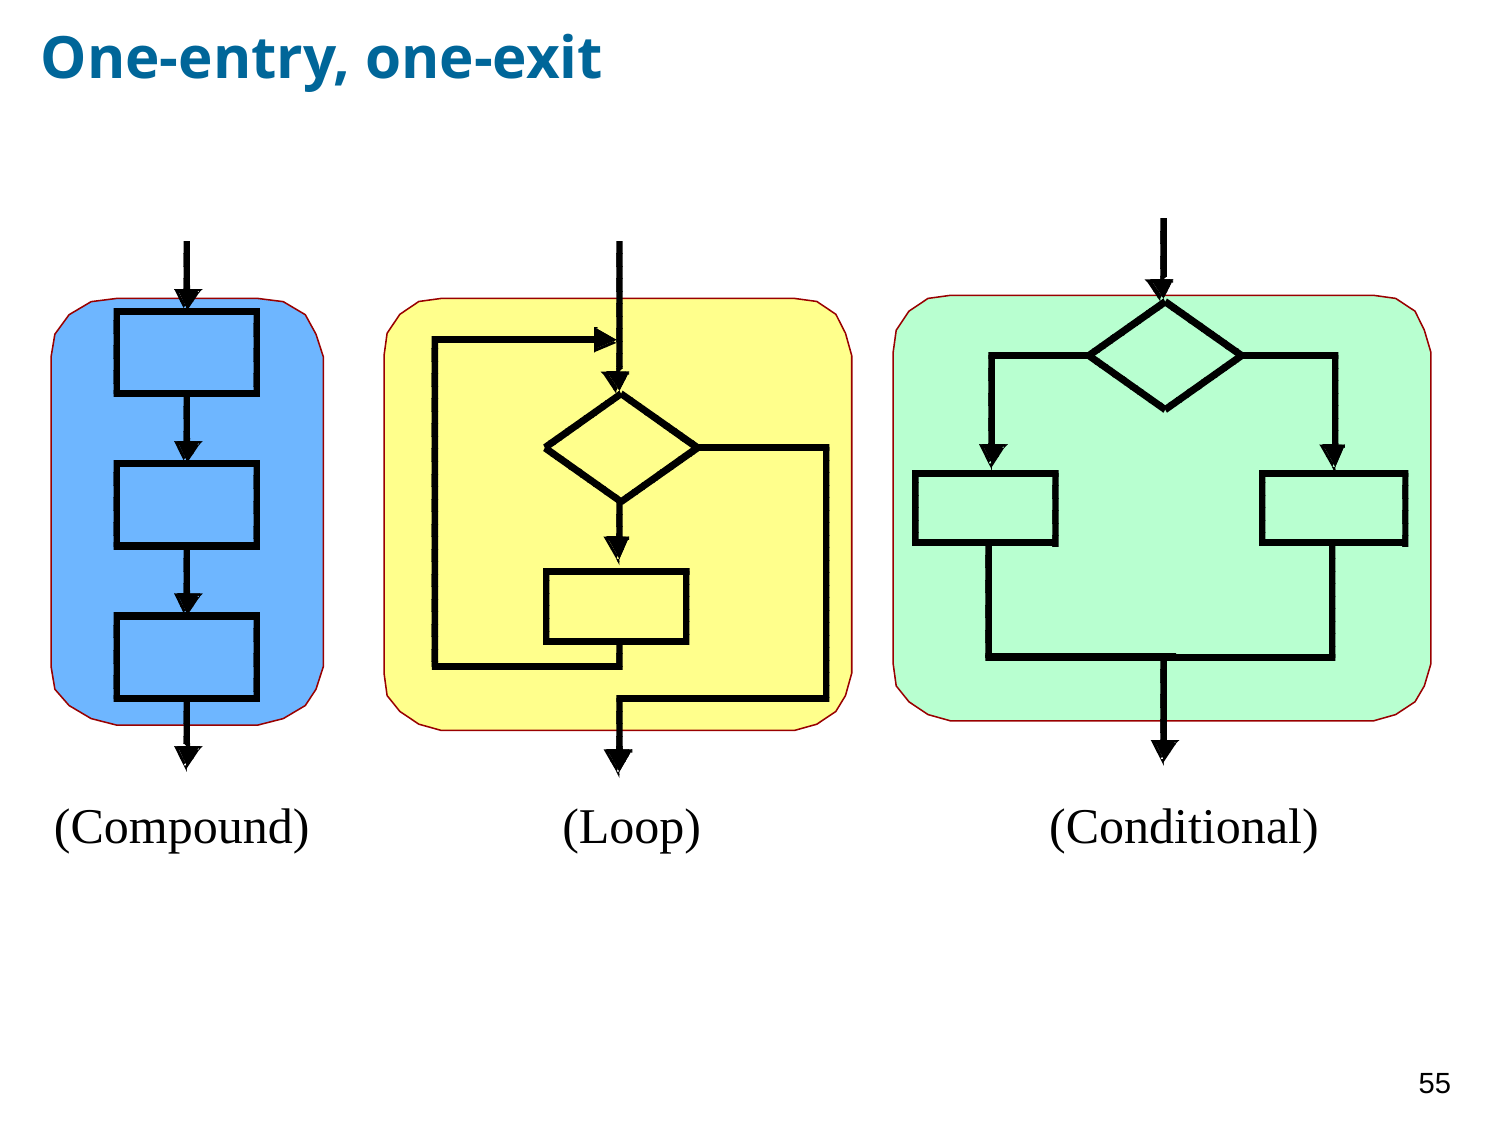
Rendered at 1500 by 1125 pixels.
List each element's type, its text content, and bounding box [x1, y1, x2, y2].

text_box [190, 298, 324, 726]
text_box [979, 444, 1008, 470]
text_box [543, 568, 550, 642]
text_box [912, 470, 919, 543]
text_box [543, 390, 623, 452]
text_box [183, 393, 190, 442]
title One-entry, one-exit [40, 19, 1344, 91]
text_box [113, 460, 120, 547]
text_box [606, 536, 630, 559]
text_box [616, 695, 827, 702]
text_box [113, 542, 257, 550]
text_box [113, 612, 120, 699]
text_box [177, 289, 200, 308]
text_box [594, 341, 617, 353]
text_box [823, 447, 830, 702]
text_box [113, 308, 120, 394]
text_box [616, 698, 623, 750]
text_box [603, 536, 620, 566]
text_box [988, 352, 1091, 359]
slide_number 55 [1403, 1038, 1494, 1125]
text_box [120, 467, 253, 542]
text_box [1150, 740, 1180, 766]
text_box [431, 663, 620, 670]
text_box [177, 441, 200, 461]
text_box [1236, 352, 1339, 359]
text_box [985, 653, 1177, 661]
text_box [120, 315, 253, 390]
text_box [606, 371, 630, 390]
text_box [1087, 298, 1167, 359]
text_box [919, 470, 1059, 477]
text_box [1332, 355, 1339, 445]
text_box [1322, 444, 1346, 467]
text_box [51, 298, 183, 726]
text_box [1154, 740, 1177, 760]
text_box [174, 746, 203, 772]
text_box [985, 542, 992, 658]
text_box [543, 448, 623, 505]
text_box [1087, 356, 1167, 413]
text_box (Loop) [562, 793, 744, 839]
text_box [603, 749, 620, 779]
text_box [543, 638, 687, 645]
text_box [177, 746, 200, 766]
text_box [1259, 539, 1406, 546]
text_box [621, 448, 700, 505]
text_box [594, 327, 617, 350]
text_box [988, 355, 995, 445]
text_box [174, 593, 203, 620]
text_box [1160, 218, 1167, 277]
text_box [113, 695, 257, 702]
text_box [616, 504, 623, 537]
text_box [1096, 307, 1234, 404]
text_box [50, 200, 1450, 861]
text_box [253, 463, 260, 550]
text_box [120, 308, 260, 315]
text_box [1052, 473, 1059, 547]
text_box [1319, 444, 1336, 474]
text_box [1164, 295, 1431, 721]
text_box [616, 641, 623, 670]
text_box [177, 593, 200, 613]
text_box [683, 571, 690, 645]
text_box [698, 444, 830, 451]
text_box [384, 298, 823, 731]
text_box [253, 311, 260, 397]
text_box [1402, 473, 1409, 547]
text_box [1160, 657, 1167, 740]
text_box [912, 539, 1056, 546]
text_box [253, 616, 260, 702]
text_box [1329, 546, 1336, 658]
text_box [187, 612, 260, 620]
text_box [616, 241, 623, 369]
text_box [1150, 279, 1174, 298]
text_box (Compound) [53, 793, 347, 839]
text_box [434, 336, 594, 343]
text_box [431, 336, 439, 667]
text_box [600, 371, 618, 393]
text_box [982, 444, 1005, 464]
text_box [113, 390, 257, 397]
text_box [1165, 298, 1243, 356]
text_box [183, 241, 190, 290]
text_box [1266, 470, 1409, 477]
text_box [606, 749, 633, 772]
text_box [120, 620, 253, 695]
text_box [120, 460, 186, 467]
text_box [621, 390, 700, 452]
text_box [620, 298, 852, 731]
text_box [1144, 279, 1162, 300]
text_box [183, 698, 190, 744]
text_box [550, 568, 690, 575]
text_box [187, 460, 260, 467]
text_box [1154, 654, 1336, 661]
text_box [174, 441, 203, 467]
text_box [1165, 356, 1243, 413]
text_box (Conditional) [1049, 793, 1356, 839]
text_box [893, 295, 1160, 721]
text_box [1259, 470, 1266, 543]
text_box [183, 546, 190, 594]
text_box [120, 612, 186, 620]
text_box [992, 359, 1333, 654]
